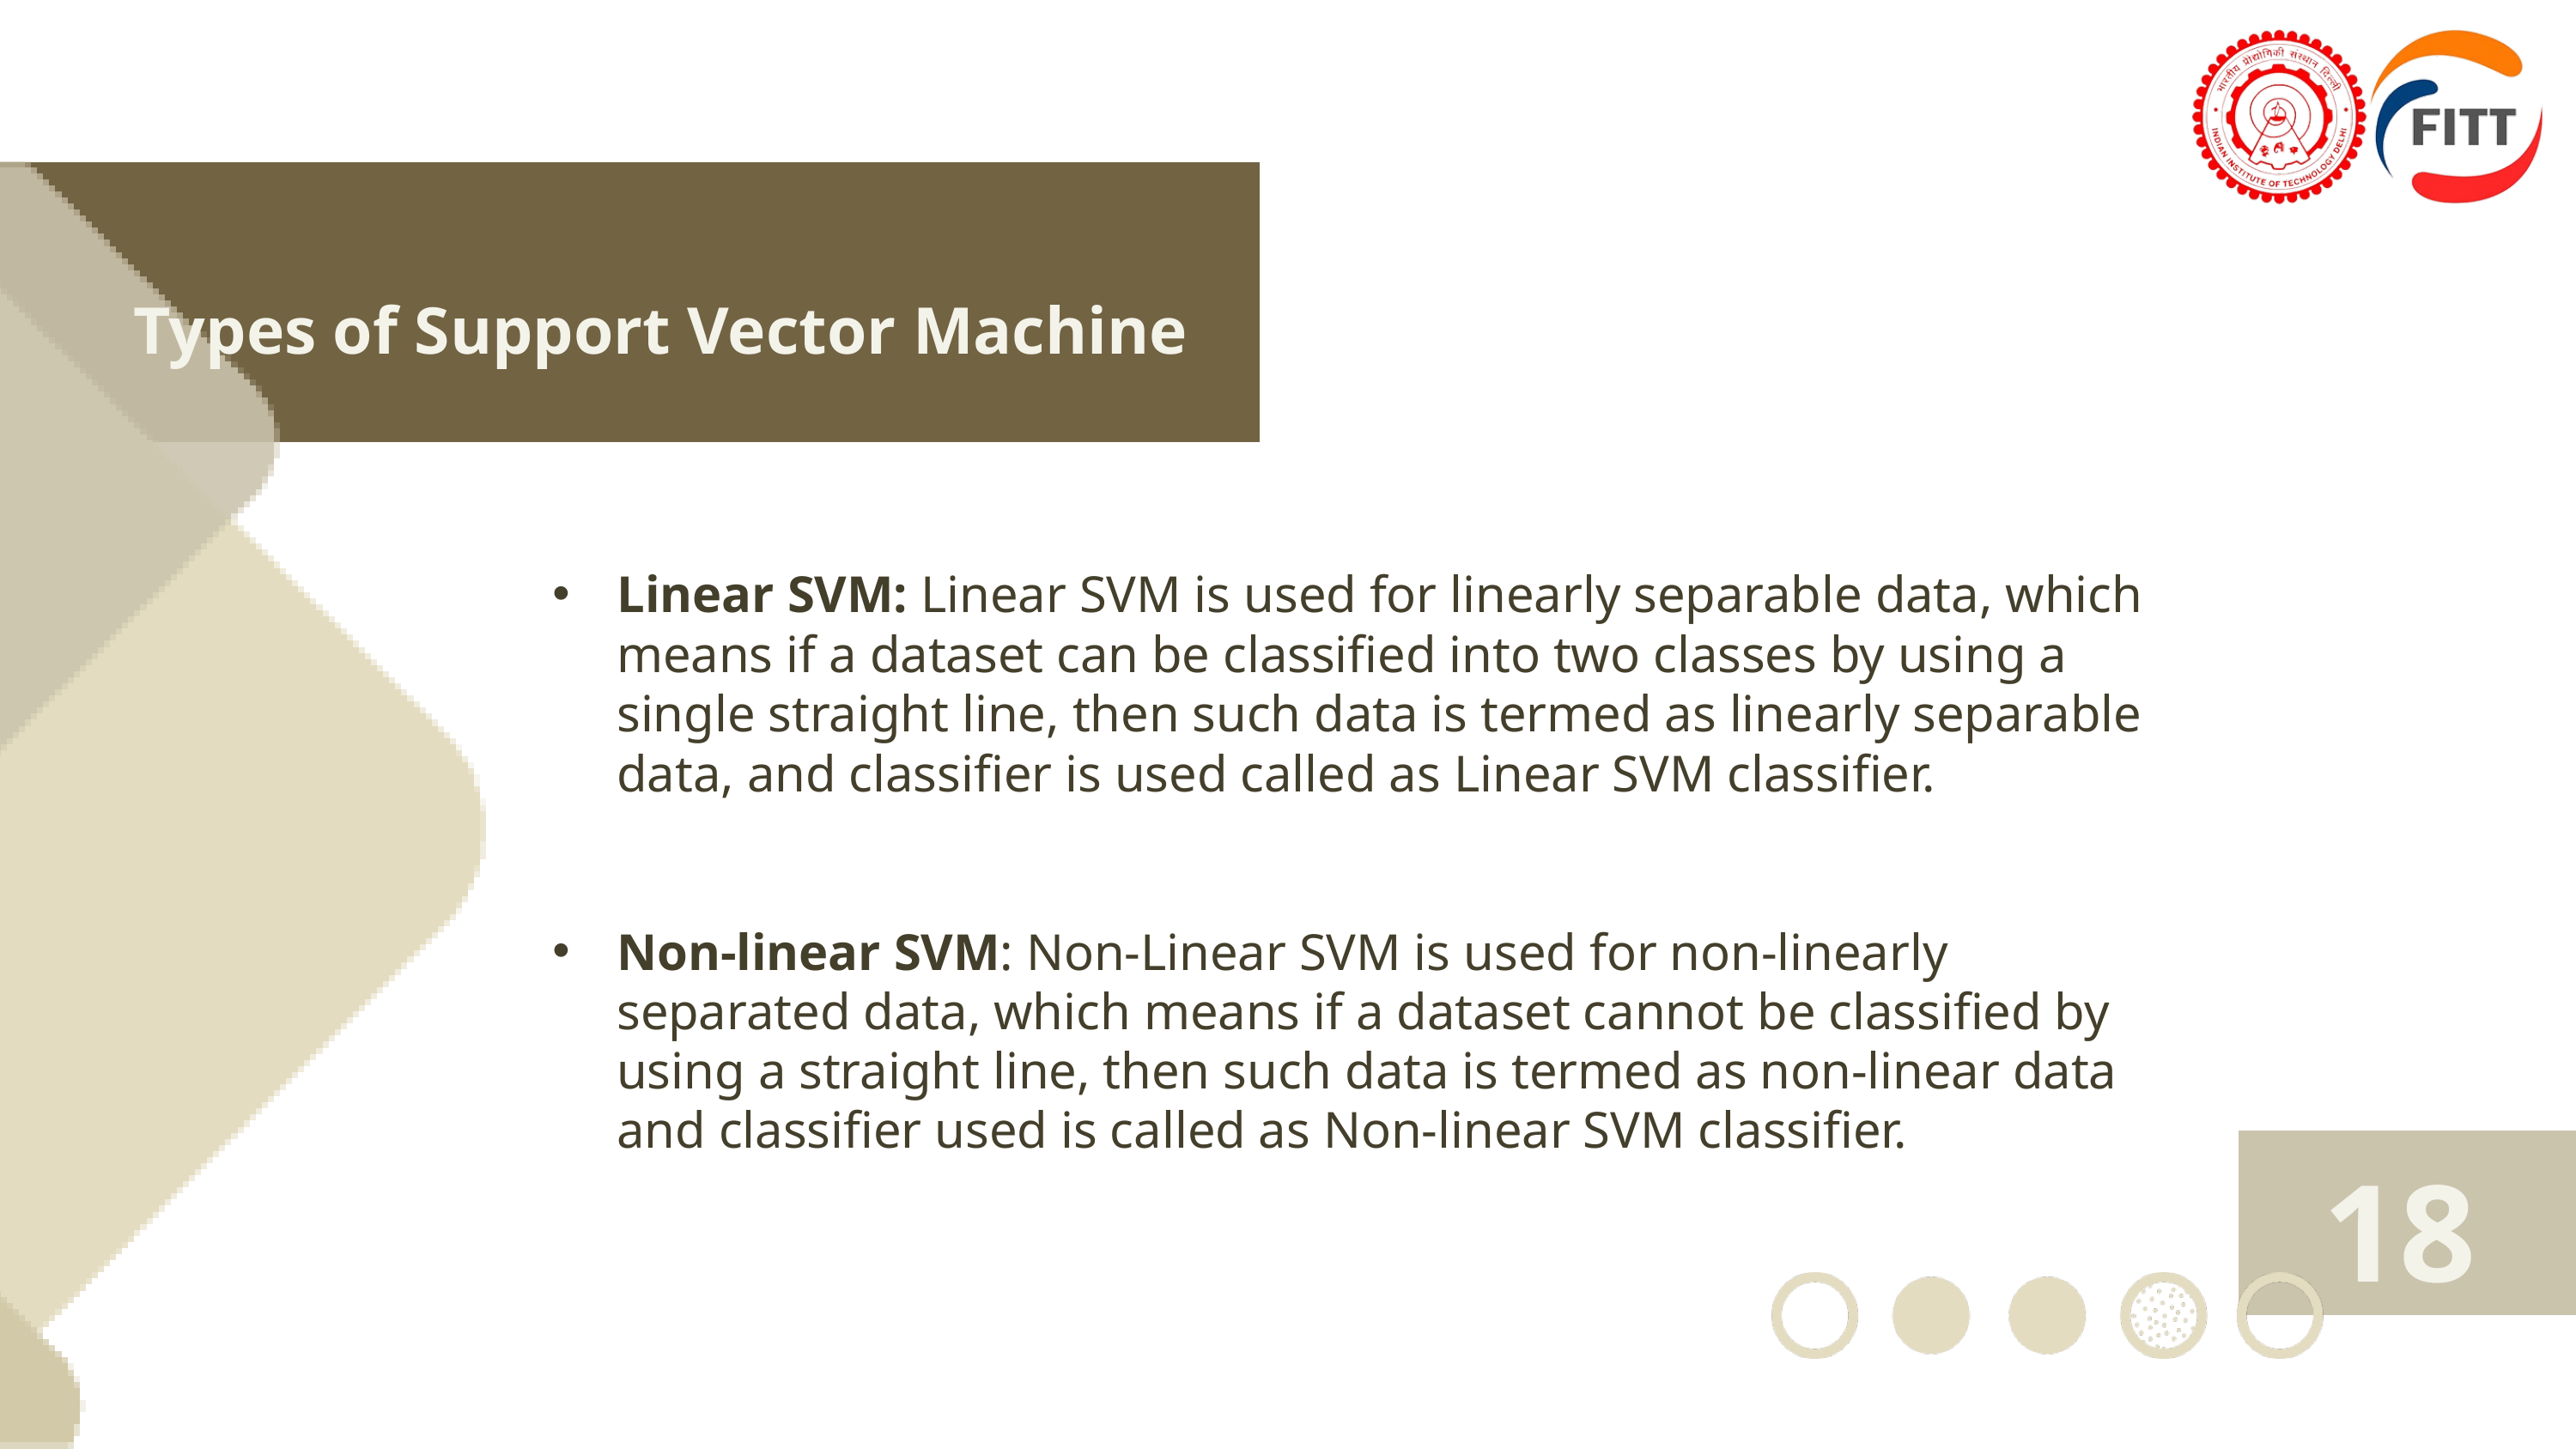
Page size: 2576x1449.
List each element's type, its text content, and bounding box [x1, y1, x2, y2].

text_box Linear SVM: Linear SVM is used for linearly separable data, which means if a dataset can be classified into two classes by using a single straight line, then such data is termed as linearly separable data, and classifier is used called as Linear SVM classifier. Non-linear SVM: Non-Linear SVM is used for non-linearly separated data, which means if a dataset cannot be classified by using a straight line, then such data is termed as non-linear data and classifier used is called as Non-linear SVM classifier. [552, 563, 2161, 1218]
picture [2189, 27, 2545, 206]
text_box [2238, 1130, 2576, 1316]
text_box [0, 161, 1261, 443]
text_box 18 [2222, 1120, 2576, 1309]
text_box [1770, 1272, 2325, 1359]
text_box [0, 450, 499, 1449]
